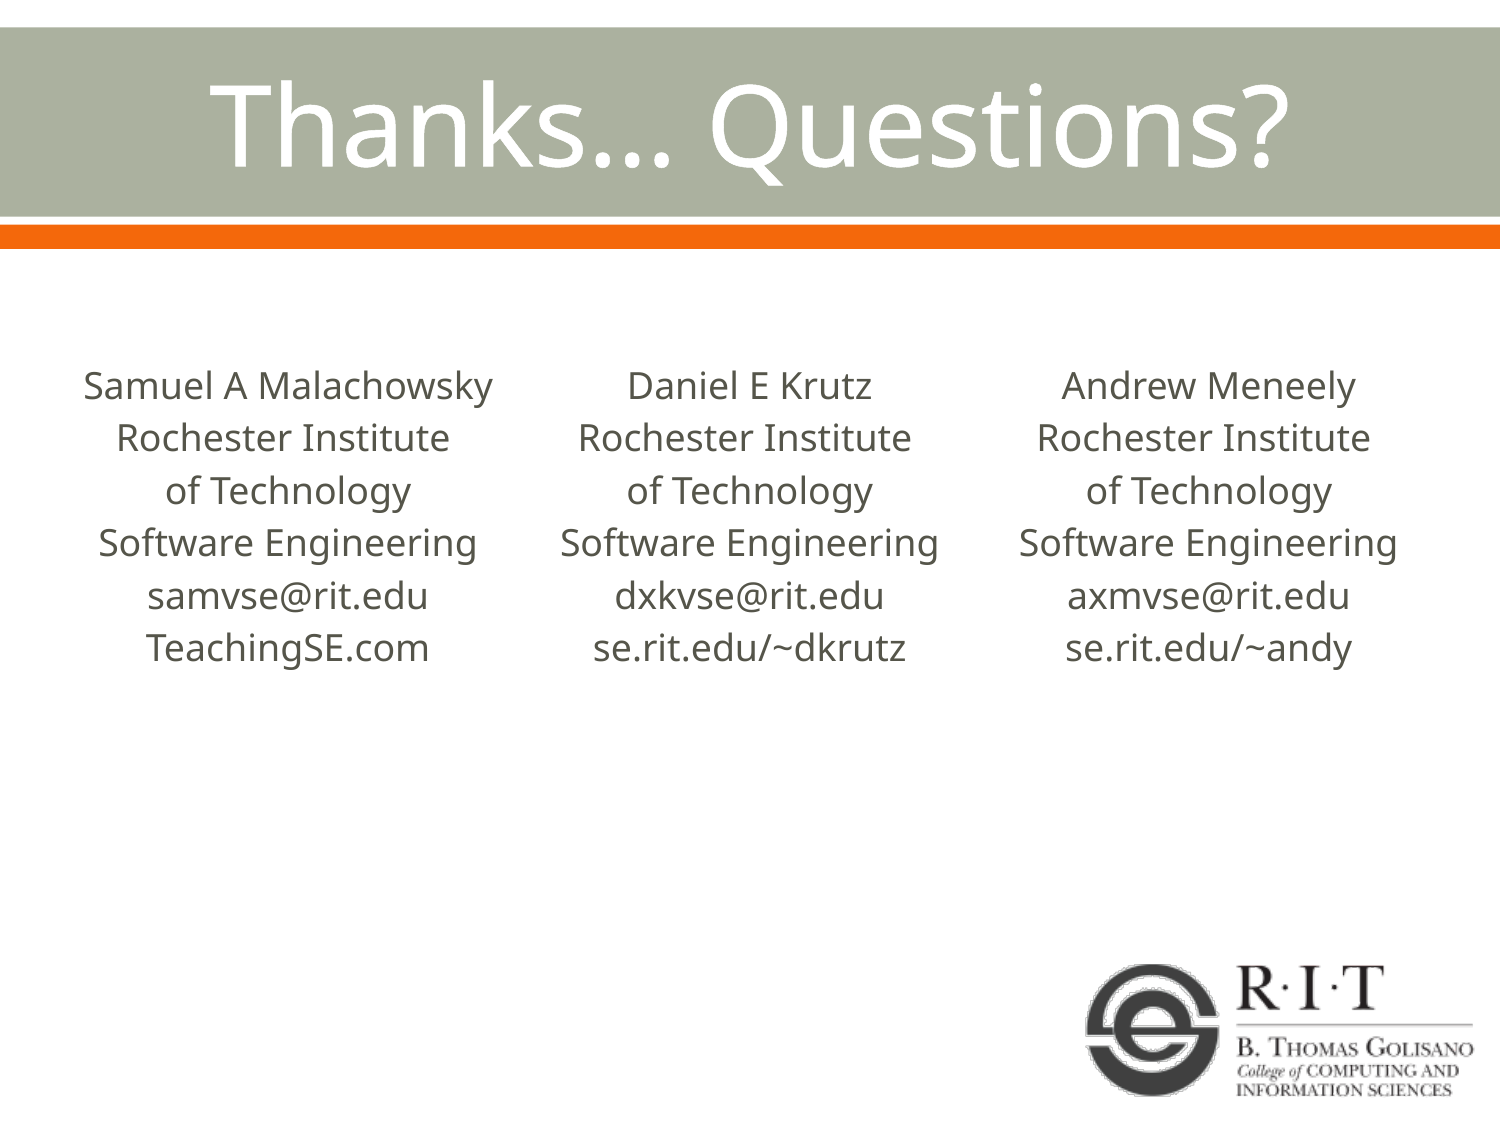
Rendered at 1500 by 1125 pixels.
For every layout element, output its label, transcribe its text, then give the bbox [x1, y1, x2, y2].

picture [1072, 952, 1485, 1110]
title Thanks… Questions? [75, 29, 1425, 213]
text_box Andrew Meneely Rochester Institute of Technology Software Engineering axmvse@rit.edu se.rit.edu/~andy [923, 354, 1495, 1005]
list Samuel A Malachowsky Rochester Institute of Technology Software Engineering samvse@rit.edu TeachingSE.com [2, 354, 463, 1005]
text_box Daniel E Krutz Rochester Institute of Technology Software Engineering dxkvse@rit.edu se.rit.edu/~dkrutz [463, 354, 923, 1005]
